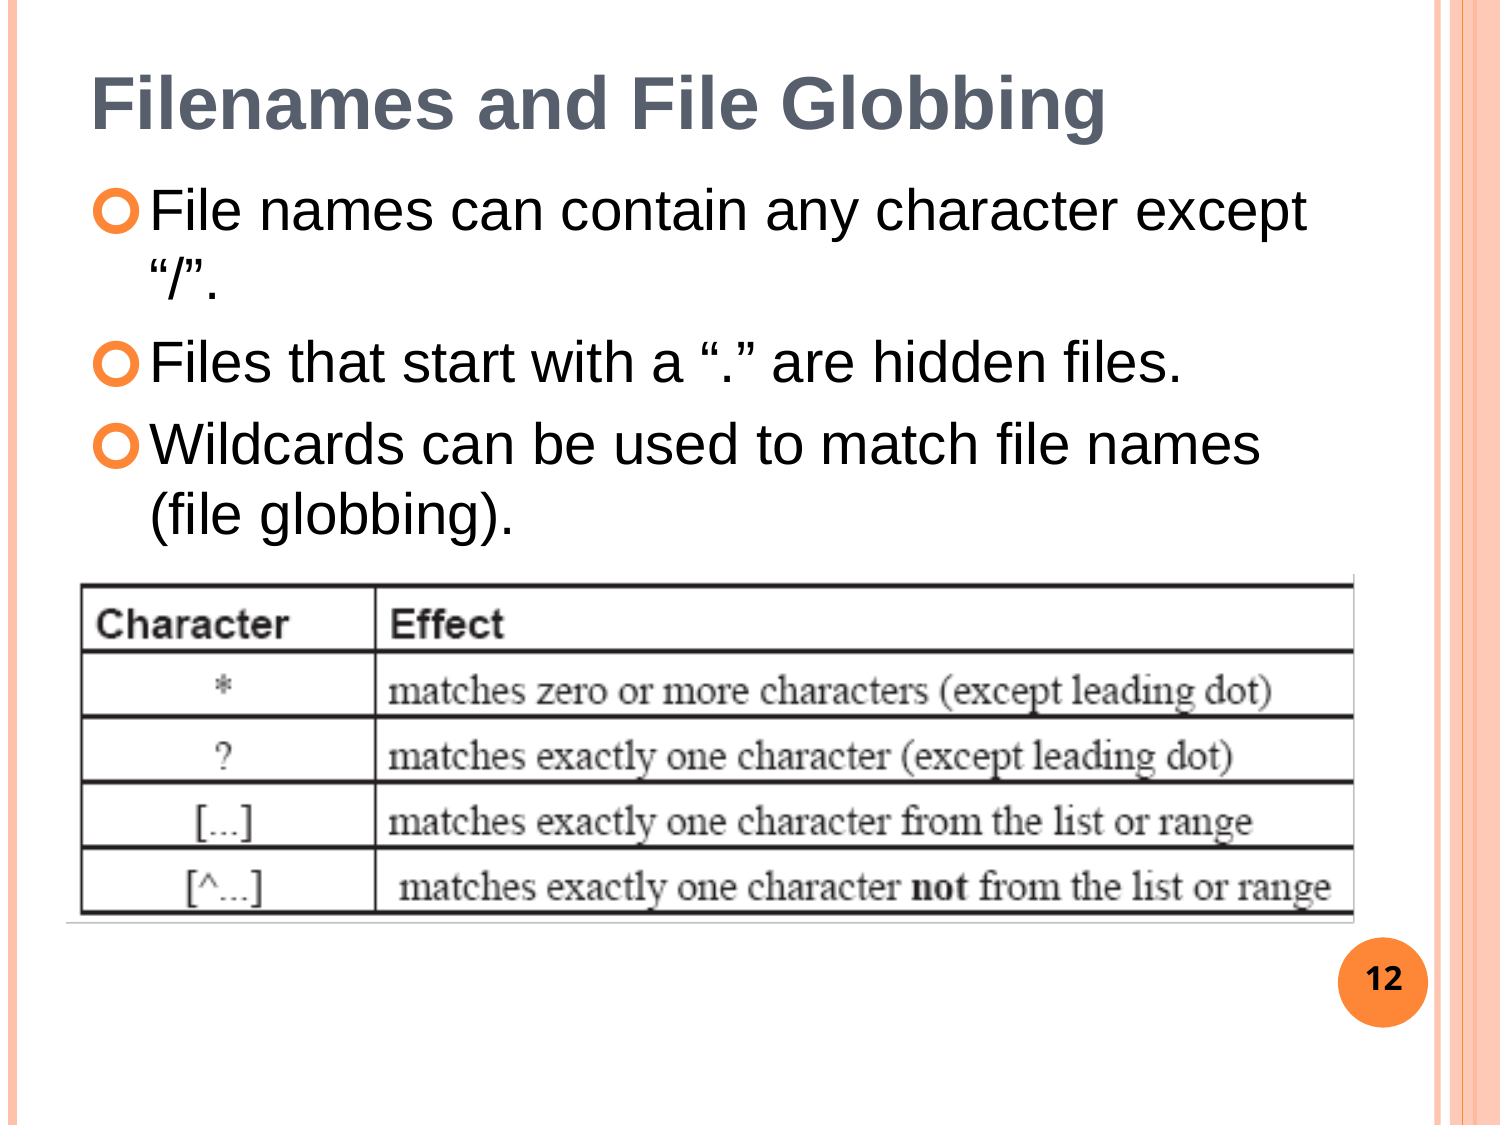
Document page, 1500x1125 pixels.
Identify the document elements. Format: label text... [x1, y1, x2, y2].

slide_number 12 [1333, 937, 1434, 1023]
title Filenames and File Globbing [75, 45, 1300, 153]
picture [66, 573, 1358, 926]
list File names can contain any character except “/”. Files that start with a “.” are hidden files. Wildcards can be used to match file names (file globbing). [75, 164, 1383, 1051]
